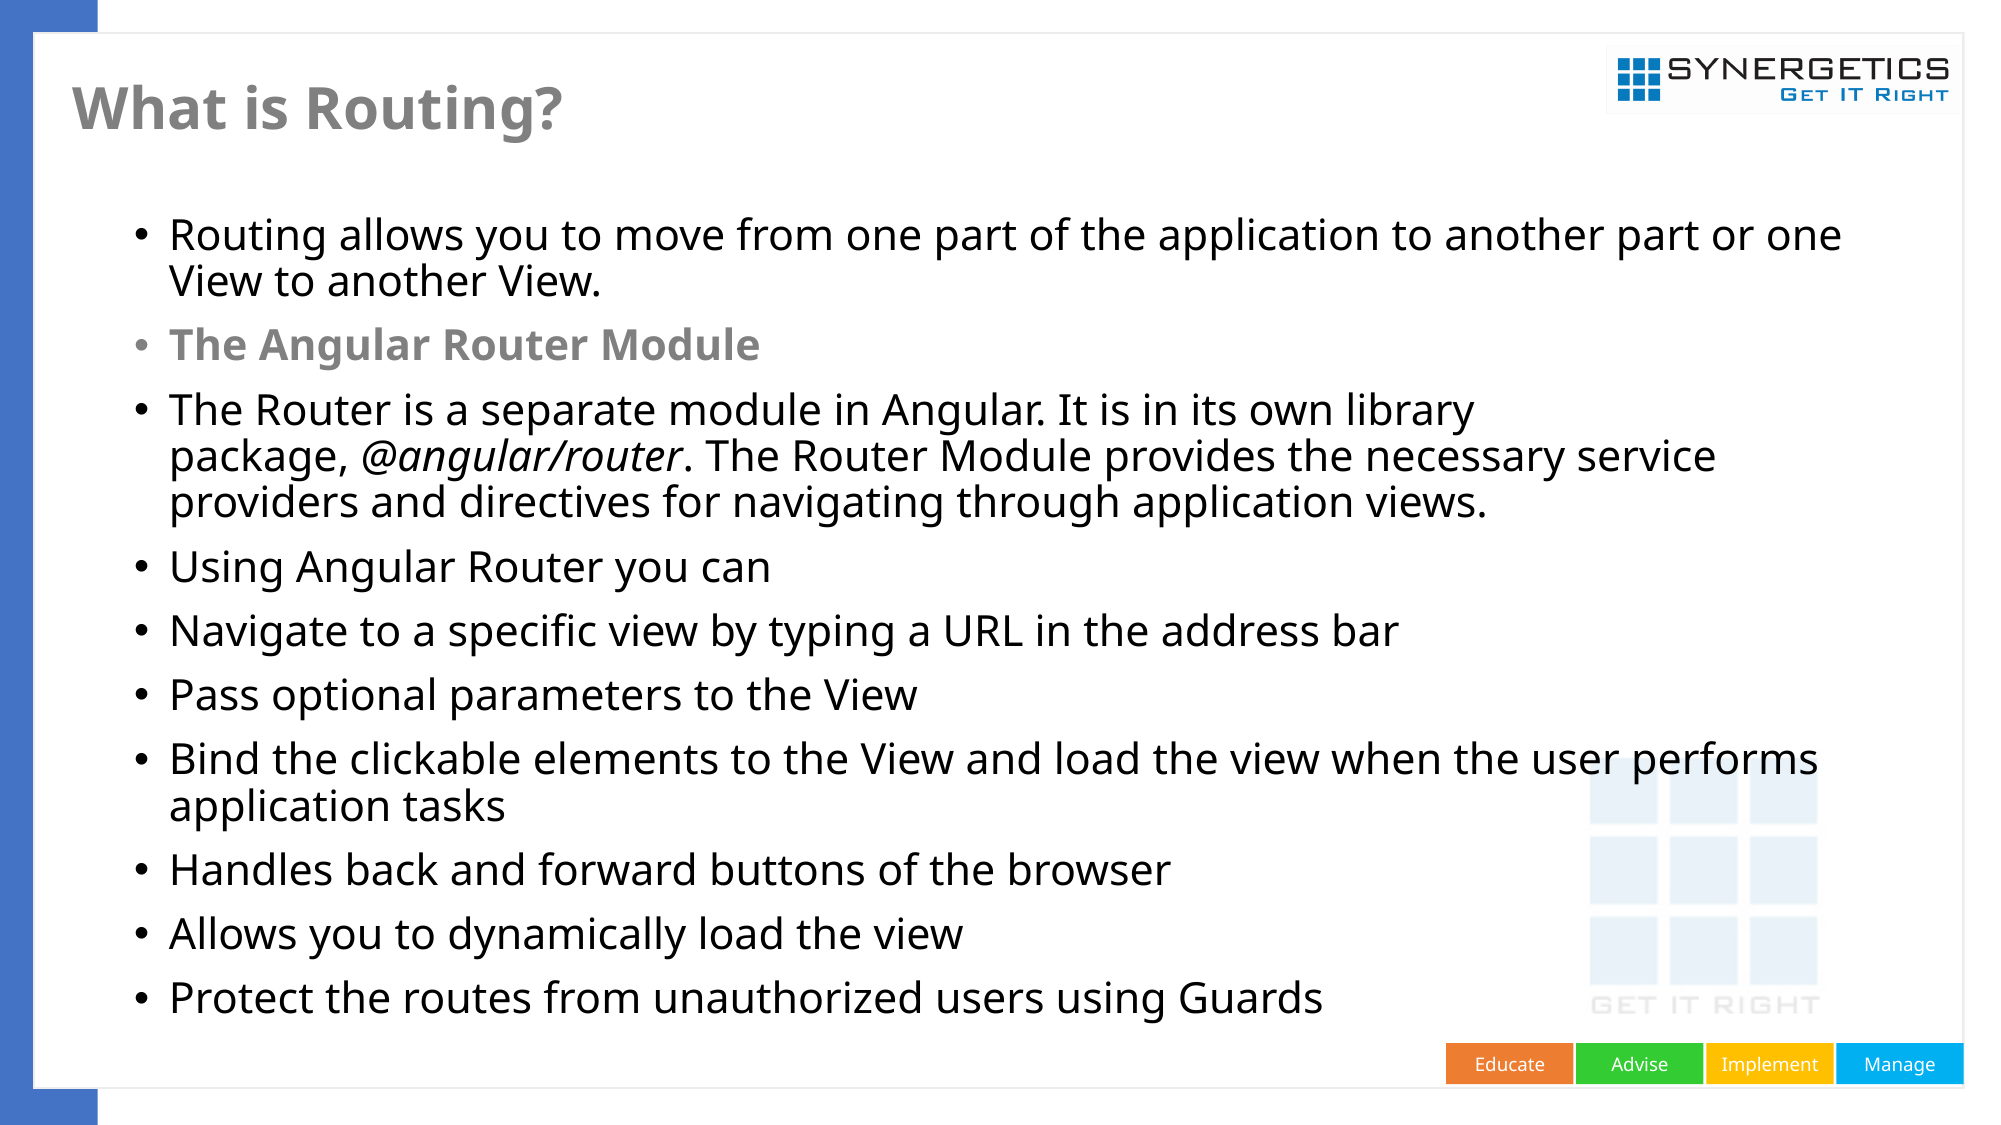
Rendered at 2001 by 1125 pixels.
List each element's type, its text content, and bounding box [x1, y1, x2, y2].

title What is Routing? [57, 45, 1607, 177]
list Routing allows you to move from one part of the application to another part or one View to another View. The Angular Router Module The Router is a separate module in Angular. It is in its own library package, @angular/router. The Router Module provides the necessary service providers and directives for navigating through application views. Using Angular Router you can Navigate to a specific view by typing a URL in the address bar Pass optional parameters to the View Bind the clickable elements to the View and load the view when the user performs application tasks Handles back and forward buttons of the browser Allows you to dynamically load the view Protect the routes from unauthorized users using Guards [119, 205, 1931, 1035]
picture [1607, 45, 1960, 114]
